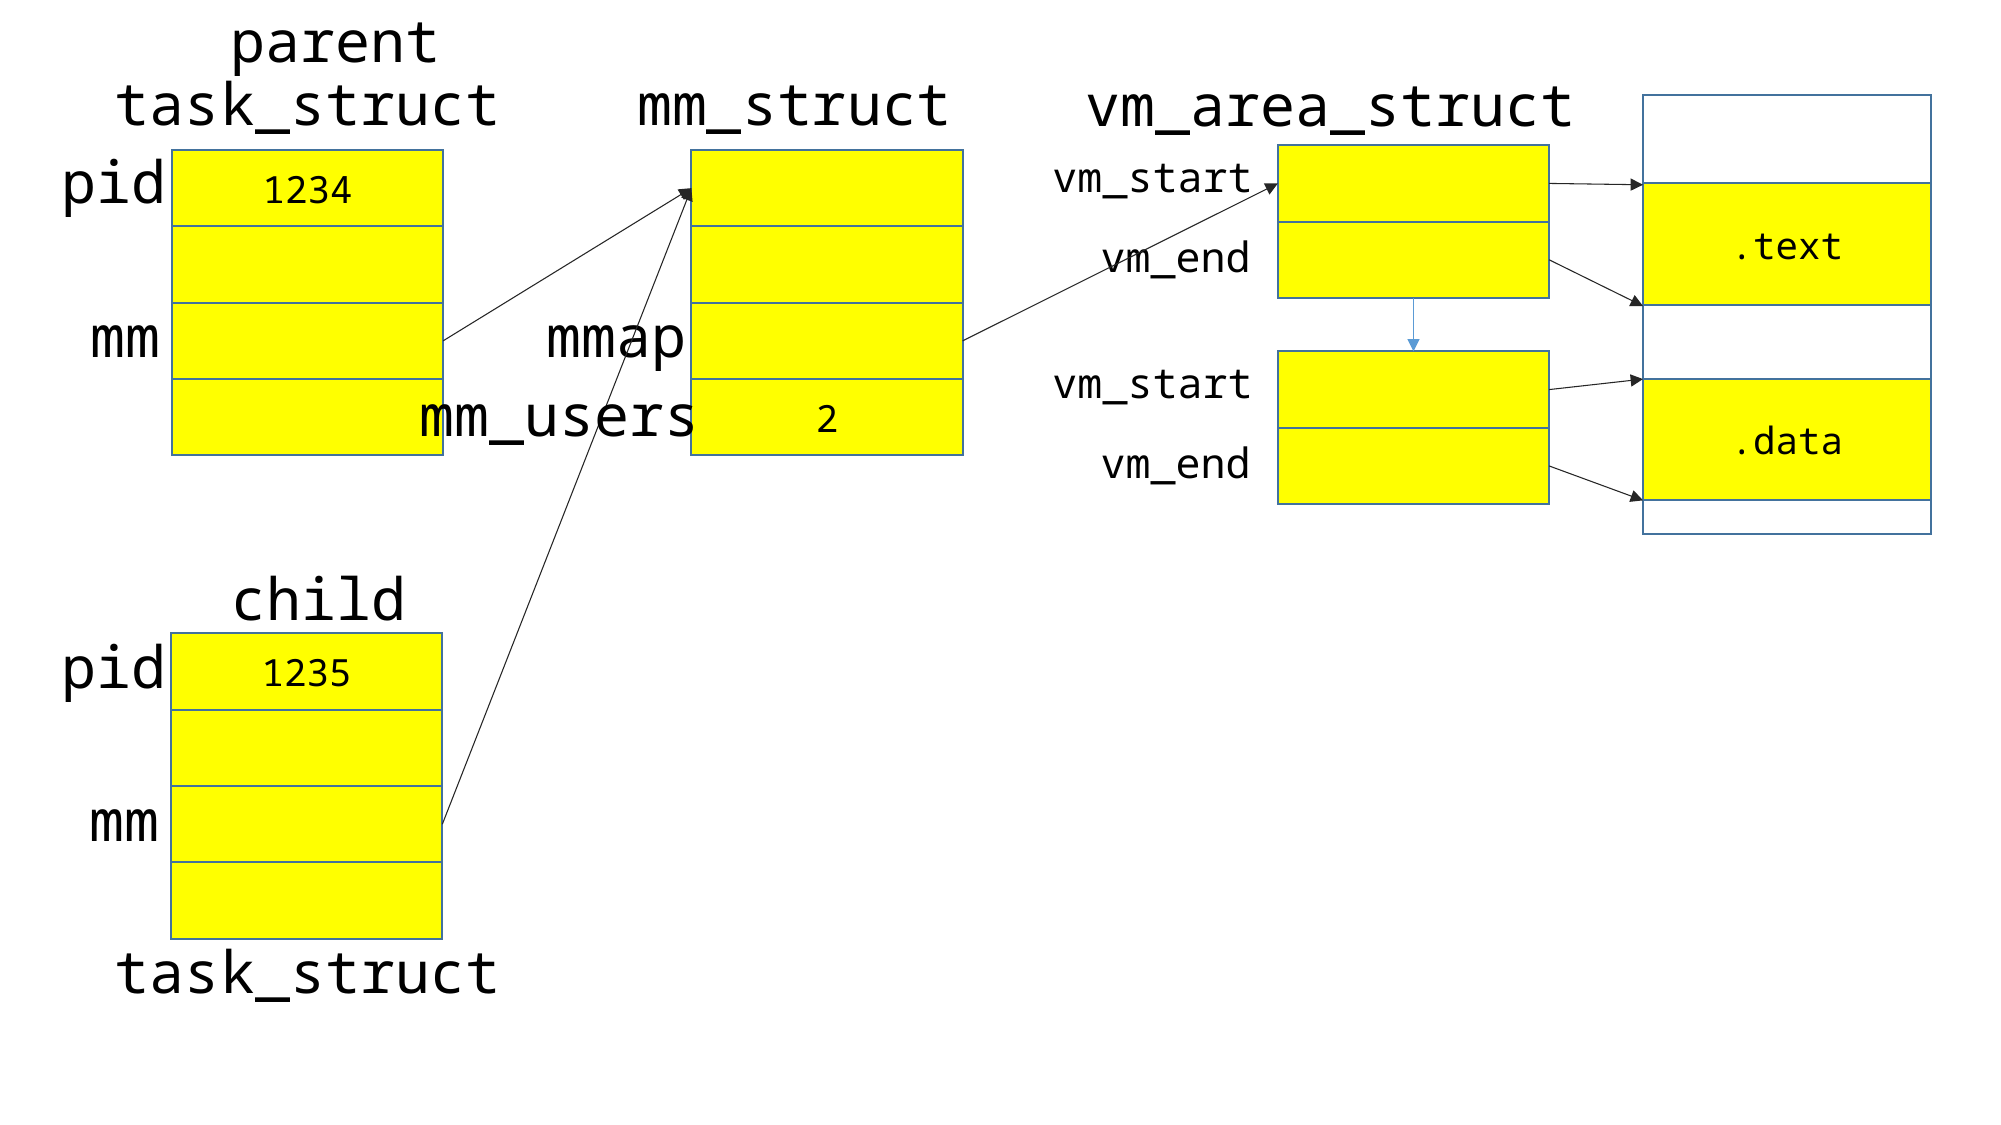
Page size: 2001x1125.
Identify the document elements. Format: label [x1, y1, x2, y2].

text_box [1085, 429, 1266, 495]
text_box [1037, 349, 1268, 415]
text_box [46, 0, 1932, 1013]
text_box [622, 59, 967, 145]
